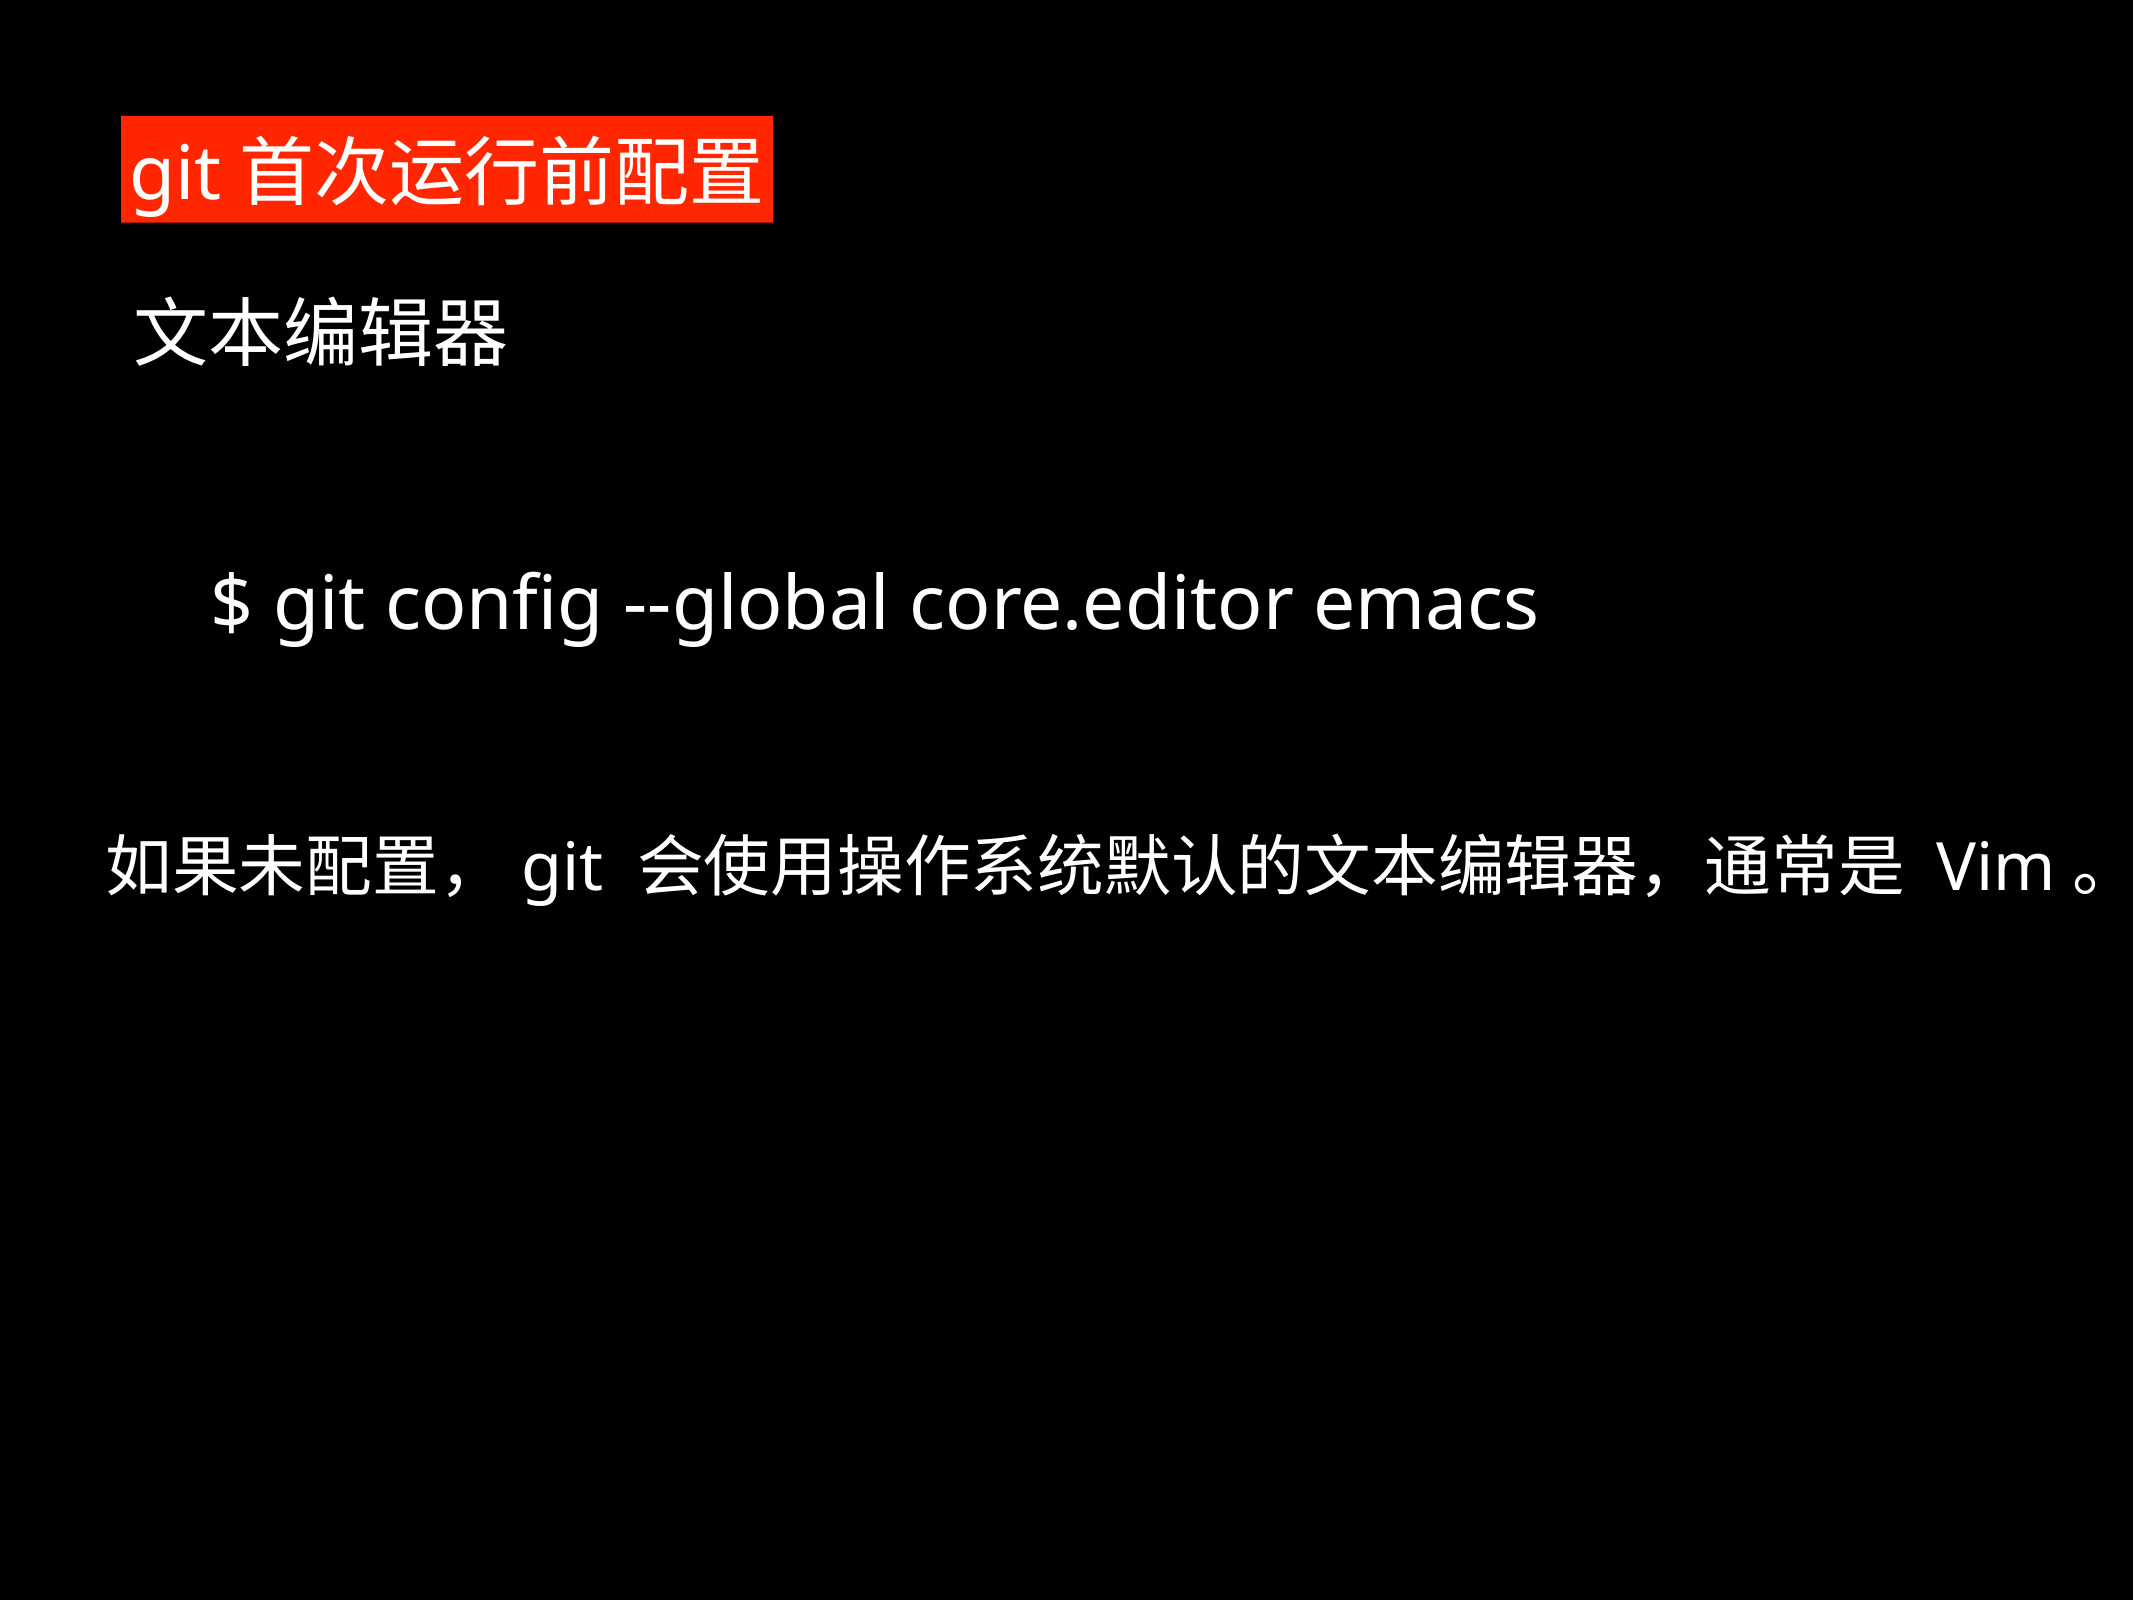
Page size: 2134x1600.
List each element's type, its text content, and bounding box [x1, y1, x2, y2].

text_box 如果未配置，git 会使用操作系统默认的文本编辑器，通常是 Vim。 [97, 815, 2134, 913]
text_box git首次运行前配置 [121, 116, 774, 223]
text_box $ git config --global core.editor emacs [202, 546, 1550, 654]
text_box 文本编辑器 [124, 277, 517, 384]
